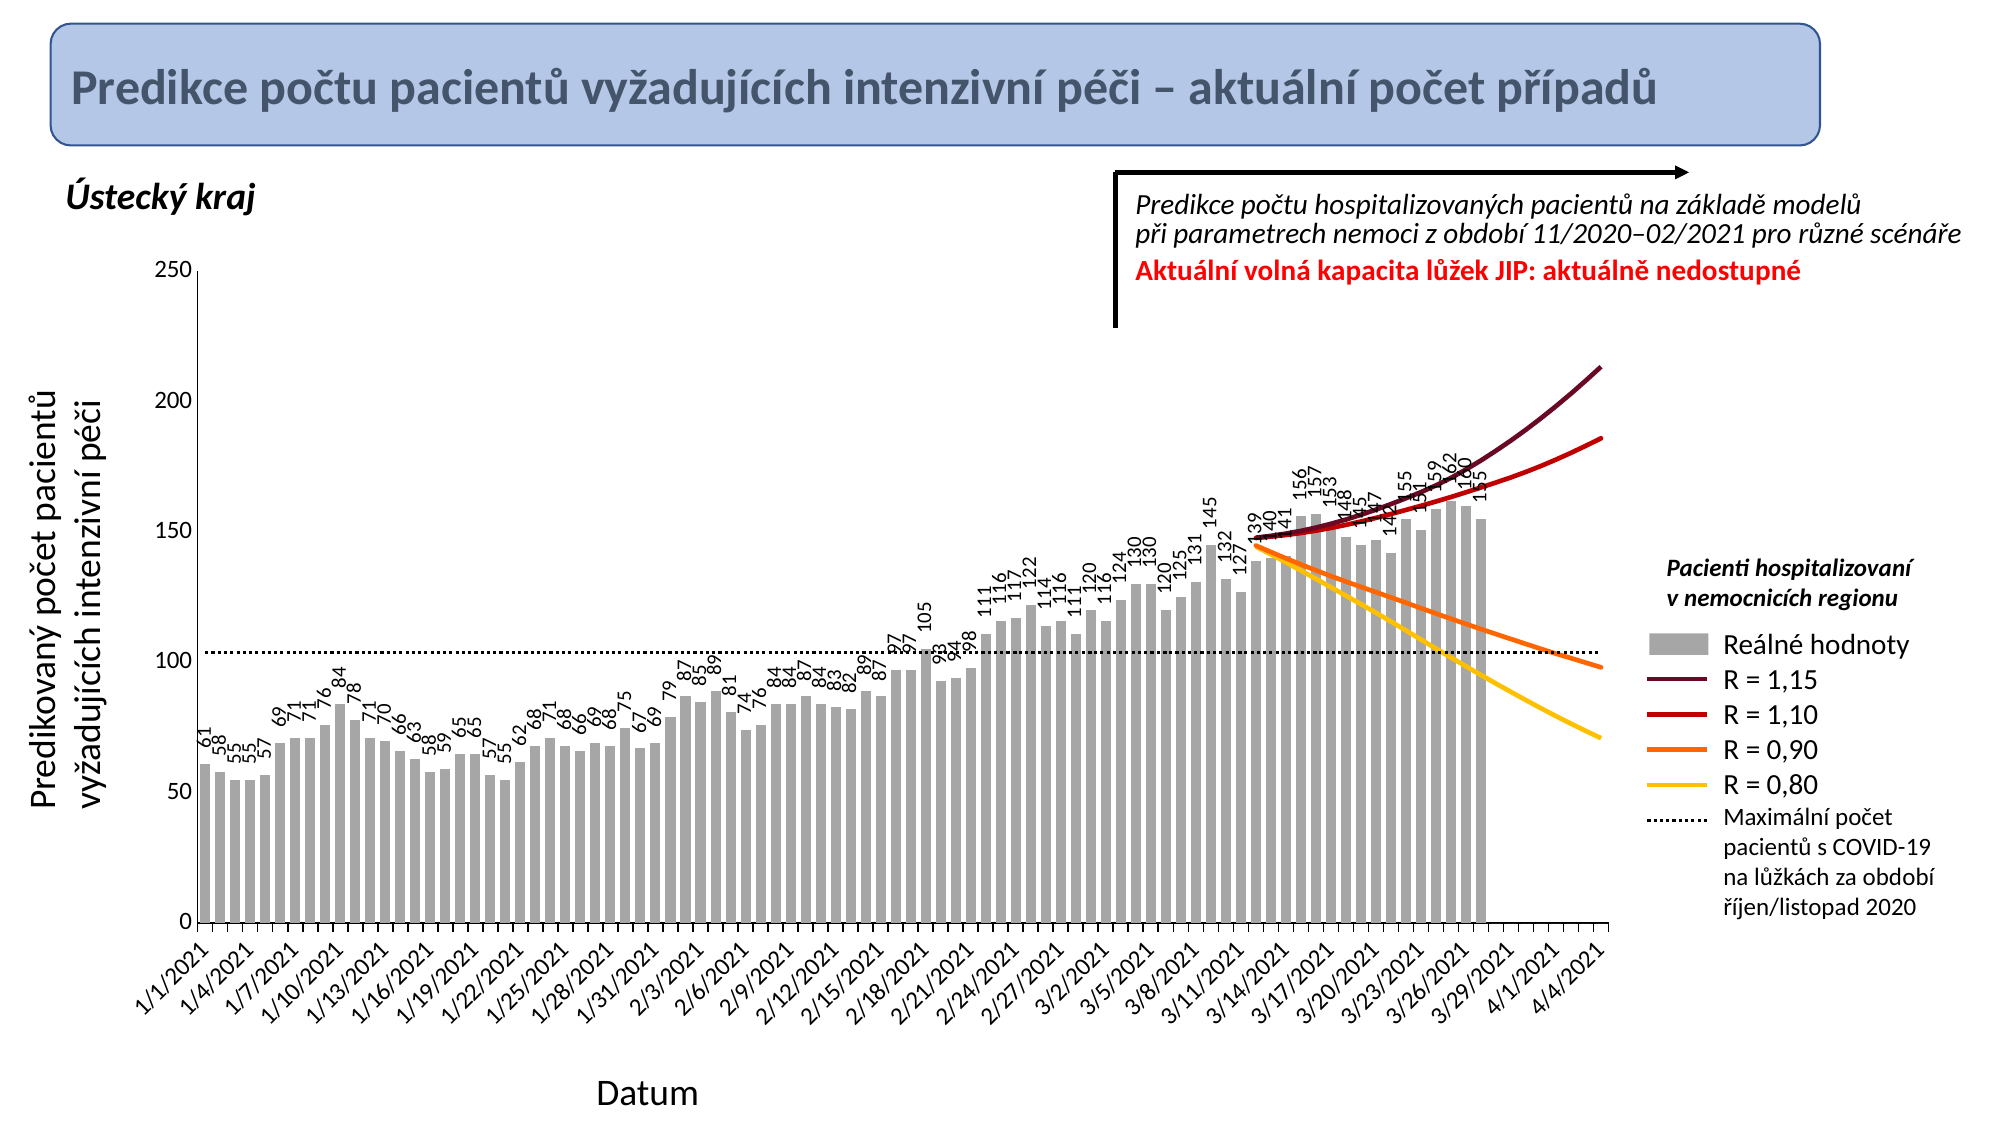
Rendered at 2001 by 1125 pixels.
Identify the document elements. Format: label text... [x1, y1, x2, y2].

text_box Ústecký kraj [50, 164, 285, 225]
text_box Predikovaný počet pacientů vyžadujících intenzivní péči [10, 374, 91, 825]
table_header Predikce počtu hospitalizovaných pacientů na základě modelů při parametrech nemoci z období 11/2020–02/2021 pro různé scénáře [1690, 180, 1977, 245]
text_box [1114, 172, 1690, 329]
chart [91, 245, 2000, 1067]
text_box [1647, 618, 1960, 932]
text_box Predikce počtu pacientů vyžadujících intenzivní péči – aktuální počet případů [49, 22, 1822, 147]
text_box Datum [581, 1067, 715, 1121]
